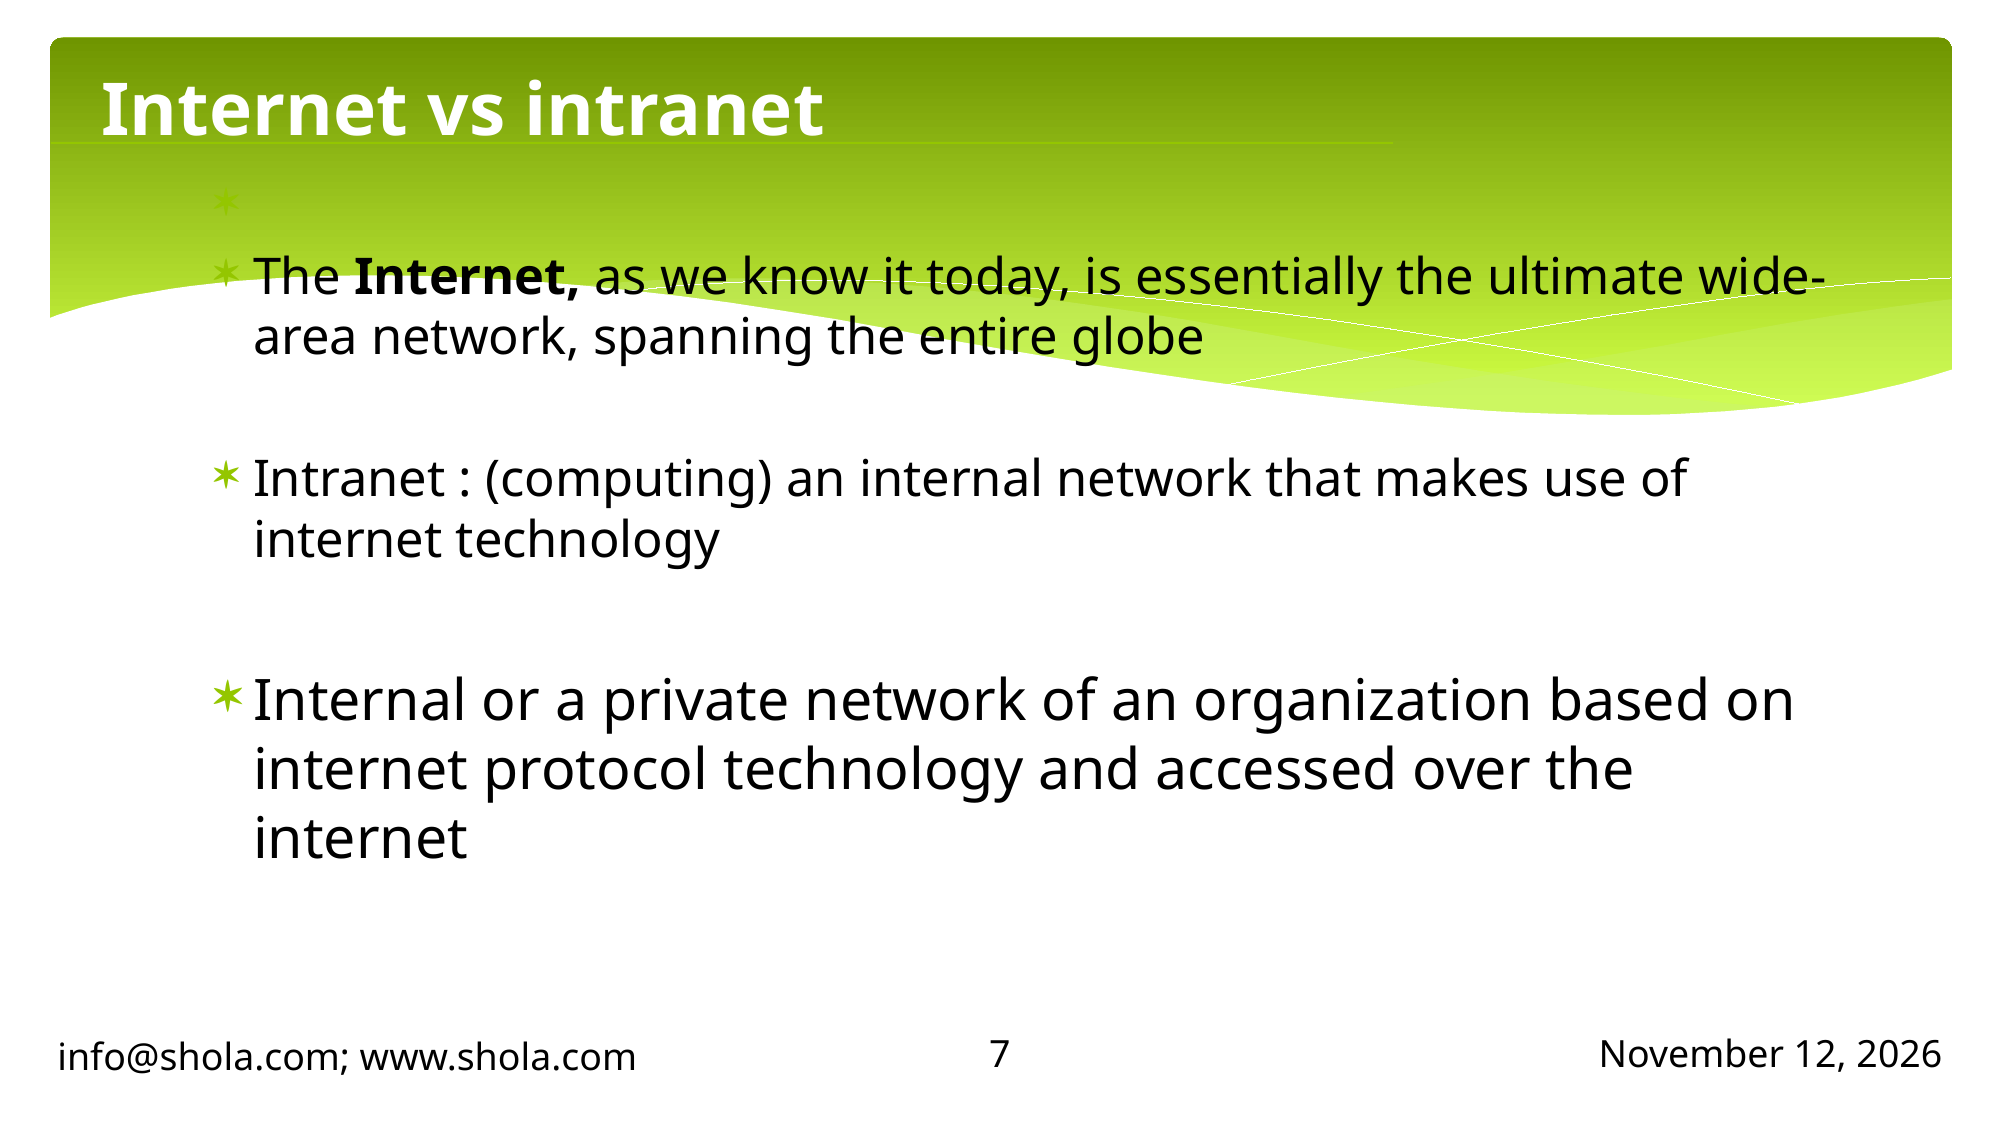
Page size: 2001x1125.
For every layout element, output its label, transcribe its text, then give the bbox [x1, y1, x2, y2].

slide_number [1129, 1025, 1958, 1086]
title Internet vs intranet [86, 68, 1467, 155]
footer info@shola.com; www.shola.com [42, 1025, 871, 1086]
list The Internet, as we know it today, is essentially the ultimate wide-area network, spanning the entire globe Intranet : (computing) an internal network that makes use of internet technology Internal or a private network of an organization based on internet protocol technology and accessed over the internet [155, 165, 1881, 1022]
slide_number 7 [872, 1025, 1128, 1086]
